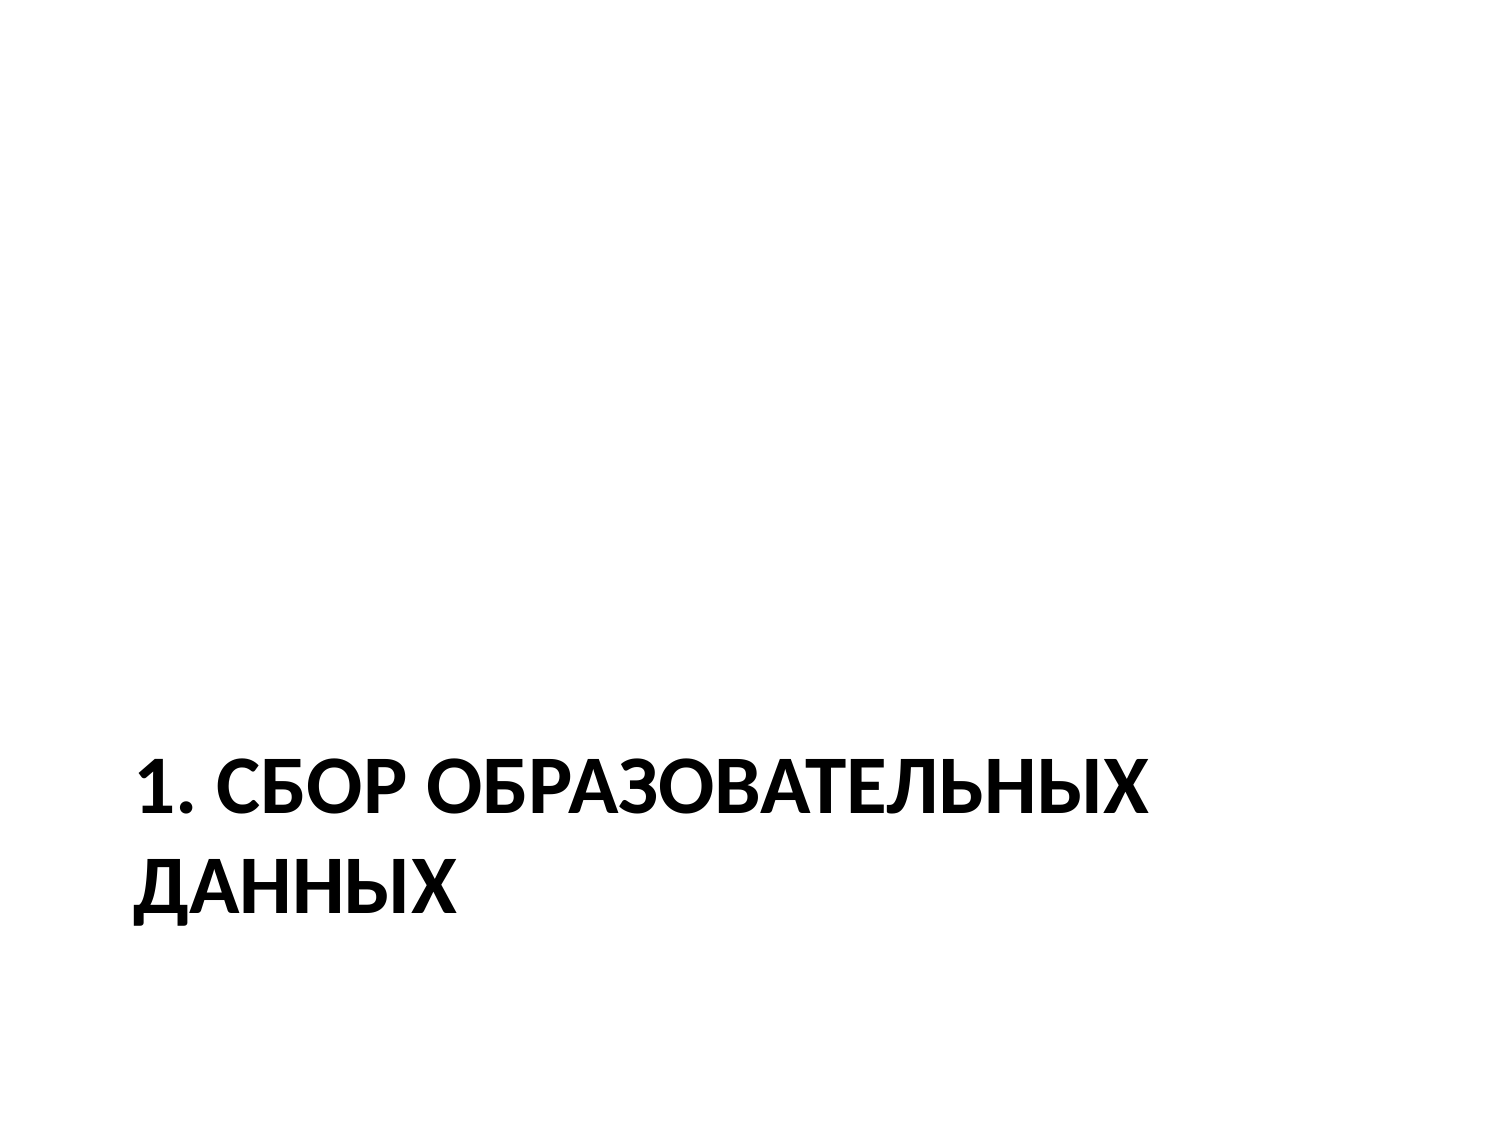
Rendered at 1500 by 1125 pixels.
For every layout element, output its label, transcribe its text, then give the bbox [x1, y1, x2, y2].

title 1. Сбор образовательных данных [118, 722, 1394, 947]
